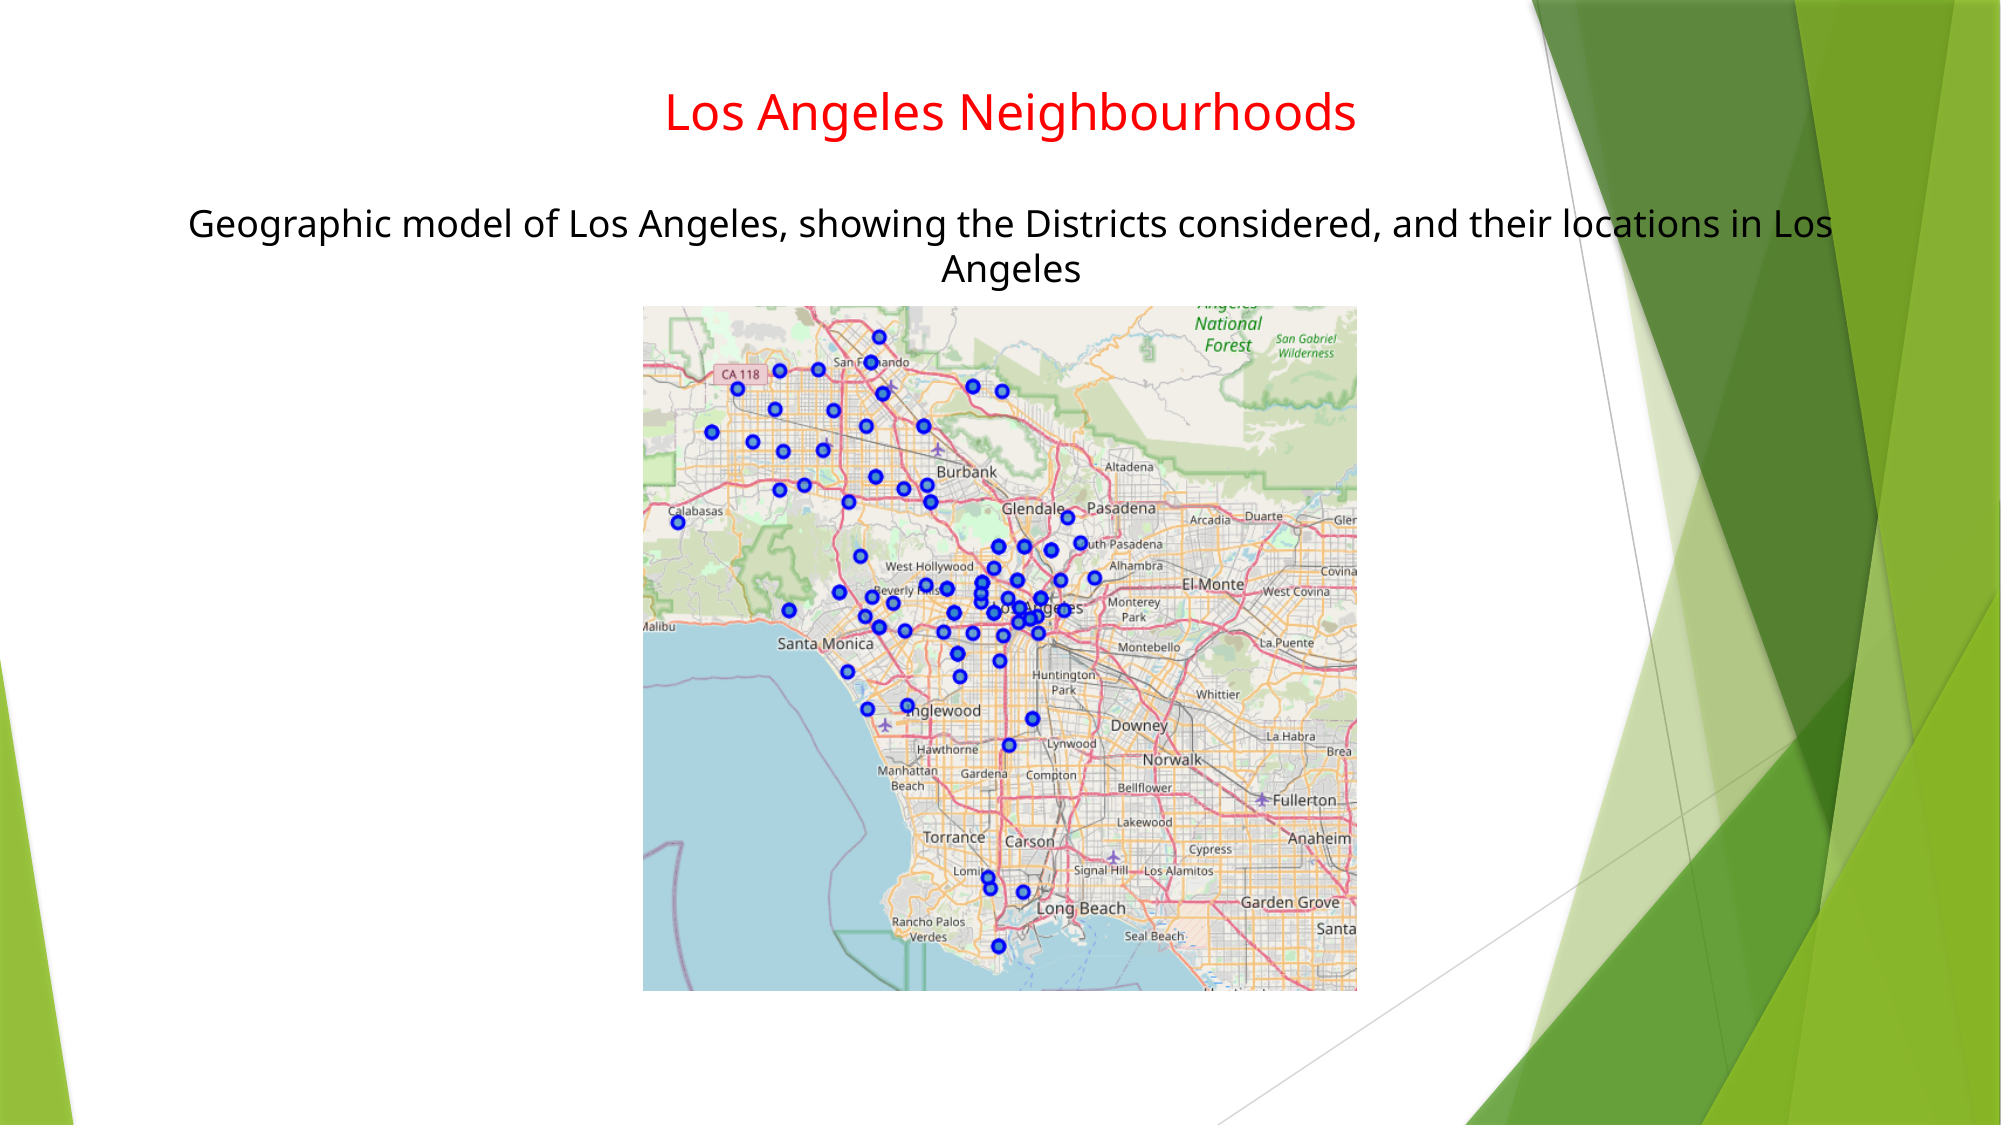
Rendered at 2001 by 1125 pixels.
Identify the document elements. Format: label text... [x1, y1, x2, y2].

text_box Los Angeles Neighbourhoods Geographic model of Los Angeles, showing the Districts considered, and their locations in Los Angeles [170, 72, 1853, 298]
picture [643, 305, 1357, 991]
